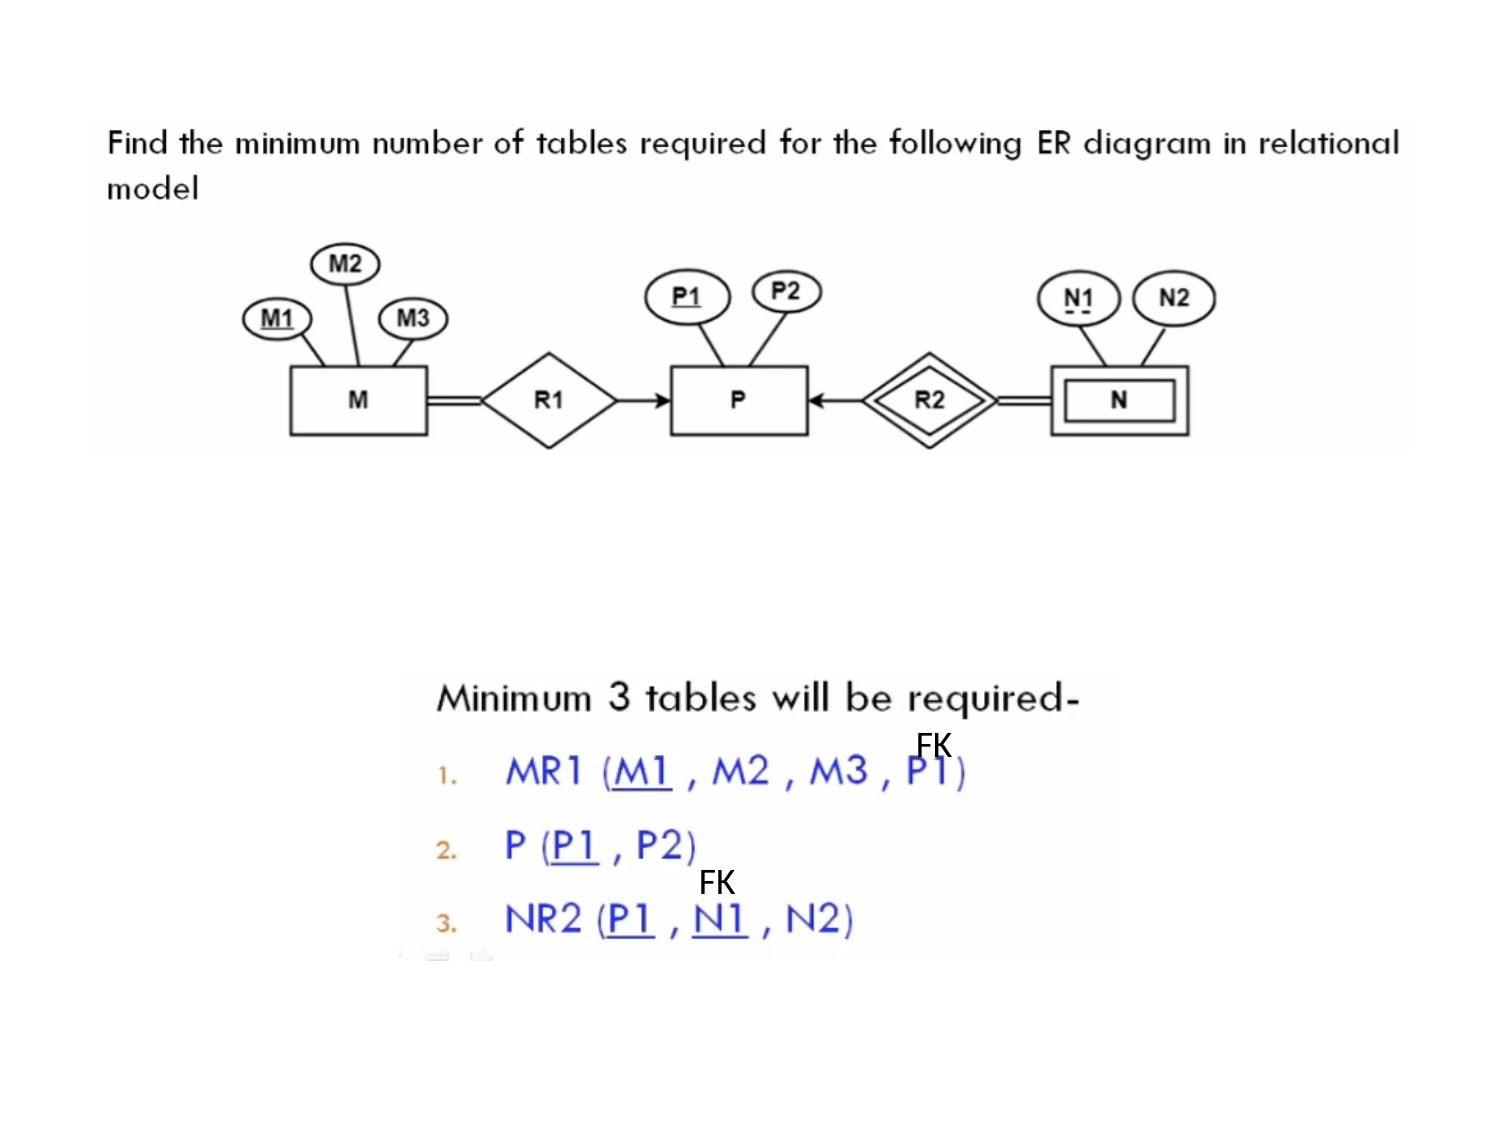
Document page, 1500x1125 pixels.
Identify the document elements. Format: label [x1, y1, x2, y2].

picture [87, 124, 1416, 451]
picture [399, 674, 1121, 962]
